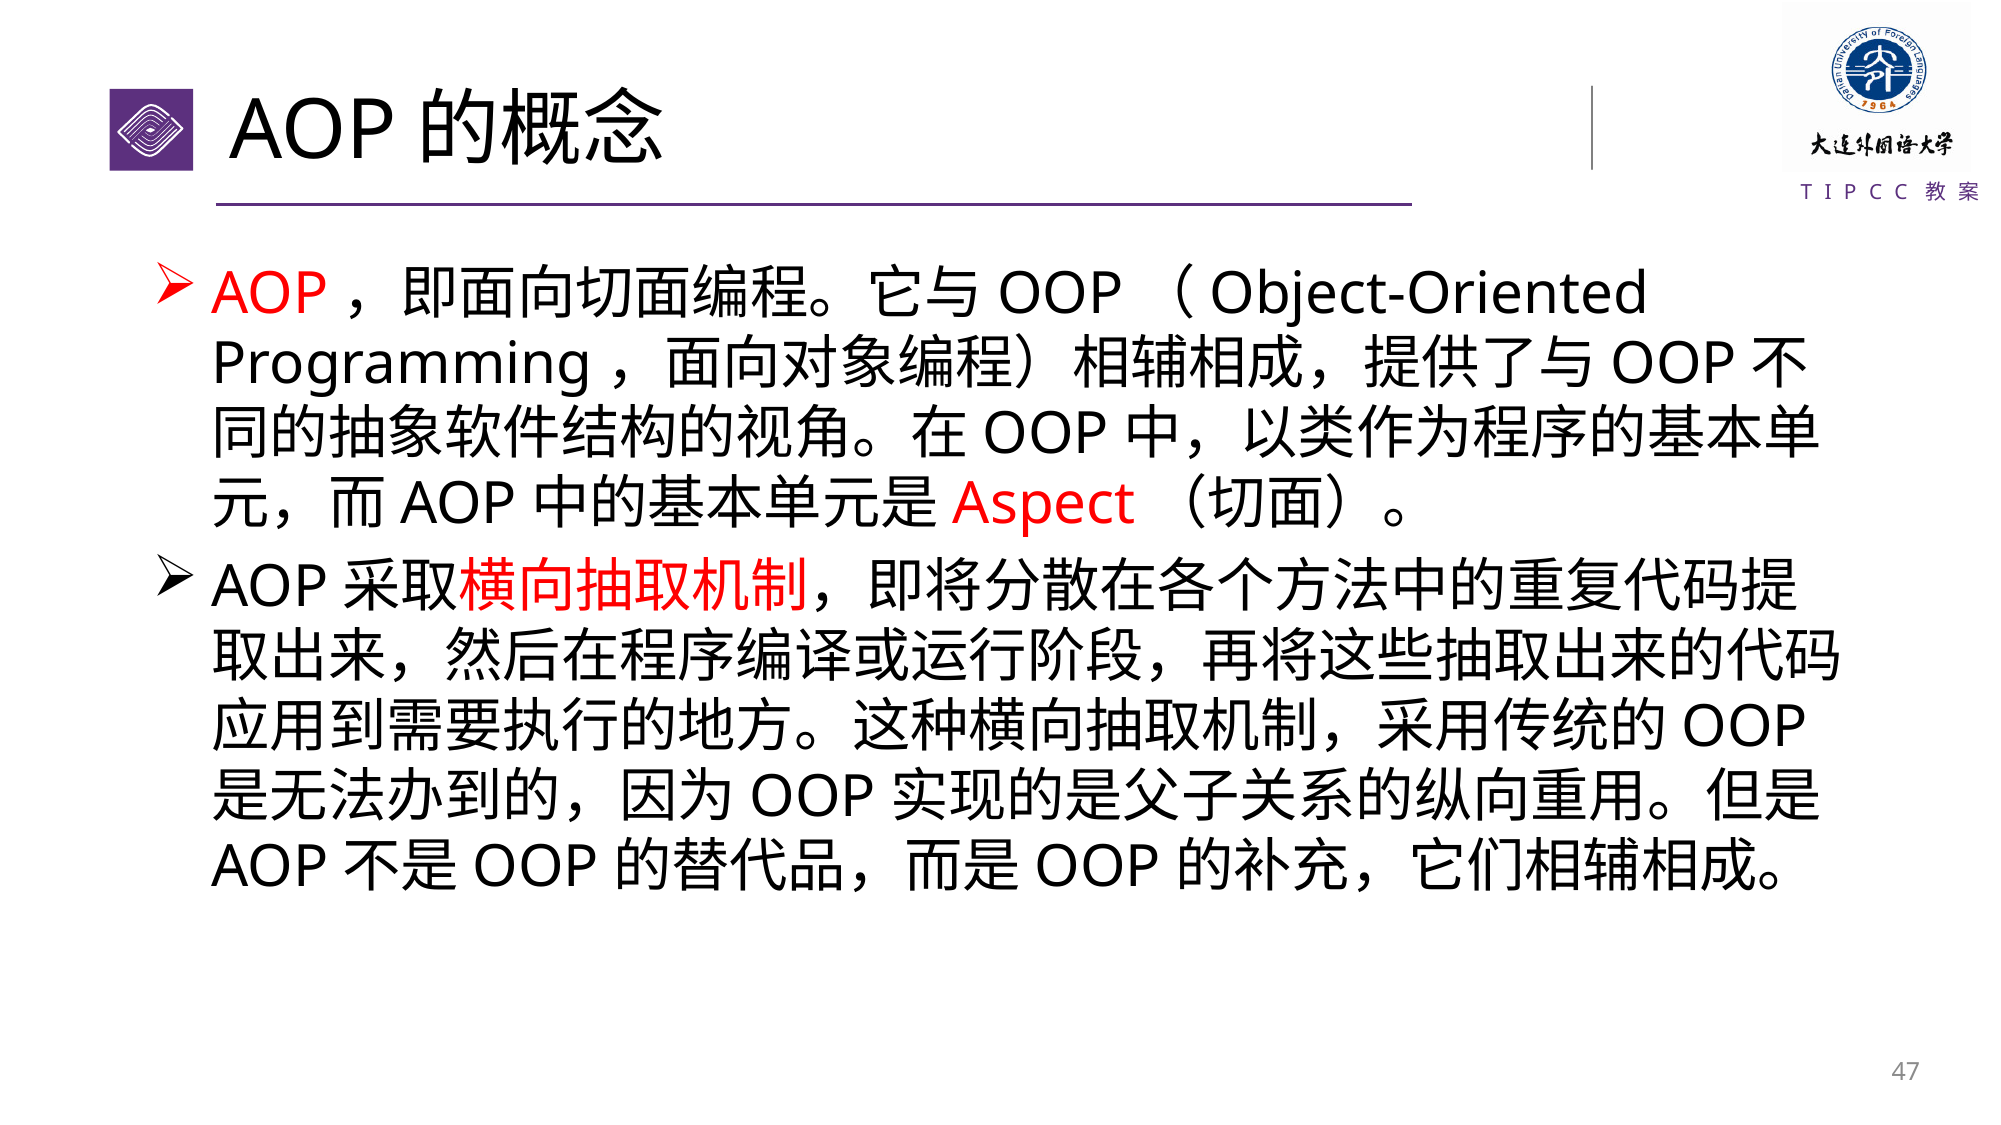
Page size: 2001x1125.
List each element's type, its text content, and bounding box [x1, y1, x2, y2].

slide_number 46 [1485, 1042, 1936, 1103]
list AOP，即面向切面编程。它与OOP（Object-Oriented Programming，面向对象编程）相辅相成，提供了与OOP不同的抽象软件结构的视角。在OOP中，以类作为程序的基本单元，而AOP中的基本单元是Aspect（切面）。 AOP采取横向抽取机制，即将分散在各个方法中的重复代码提取出来，然后在程序编译或运行阶段，再将这些抽取出来的代码应用到需要执行的地方。这种横向抽取机制，采用传统的OOP是无法办到的，因为OOP实现的是父子关系的纵向重用。但是AOP不是OOP的替代品，而是OOP的补充，它们相辅相成。 [137, 247, 1863, 1001]
title AOP的概念 [214, 59, 1564, 205]
picture [1782, 2, 1971, 172]
